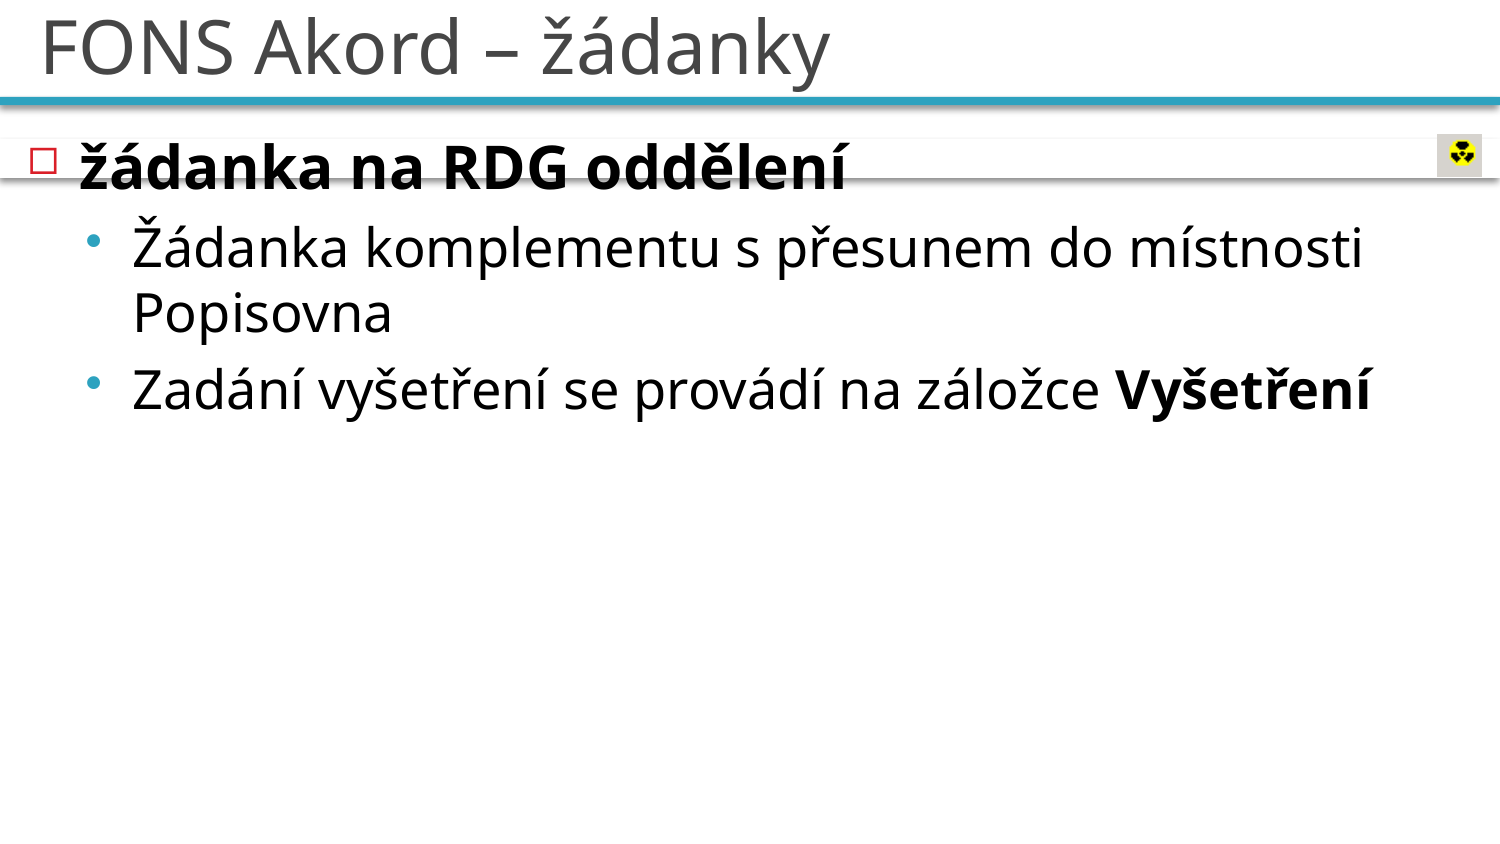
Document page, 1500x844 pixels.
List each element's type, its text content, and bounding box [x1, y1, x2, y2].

title FONS Akord – žádanky [24, 19, 1463, 97]
list žádanka na RDG oddělení Žádanka komplementu s přesunem do místnosti Popisovna Zadání vyšetření se provádí na záložce Vyšetření [12, 121, 1488, 844]
picture [1437, 133, 1482, 177]
